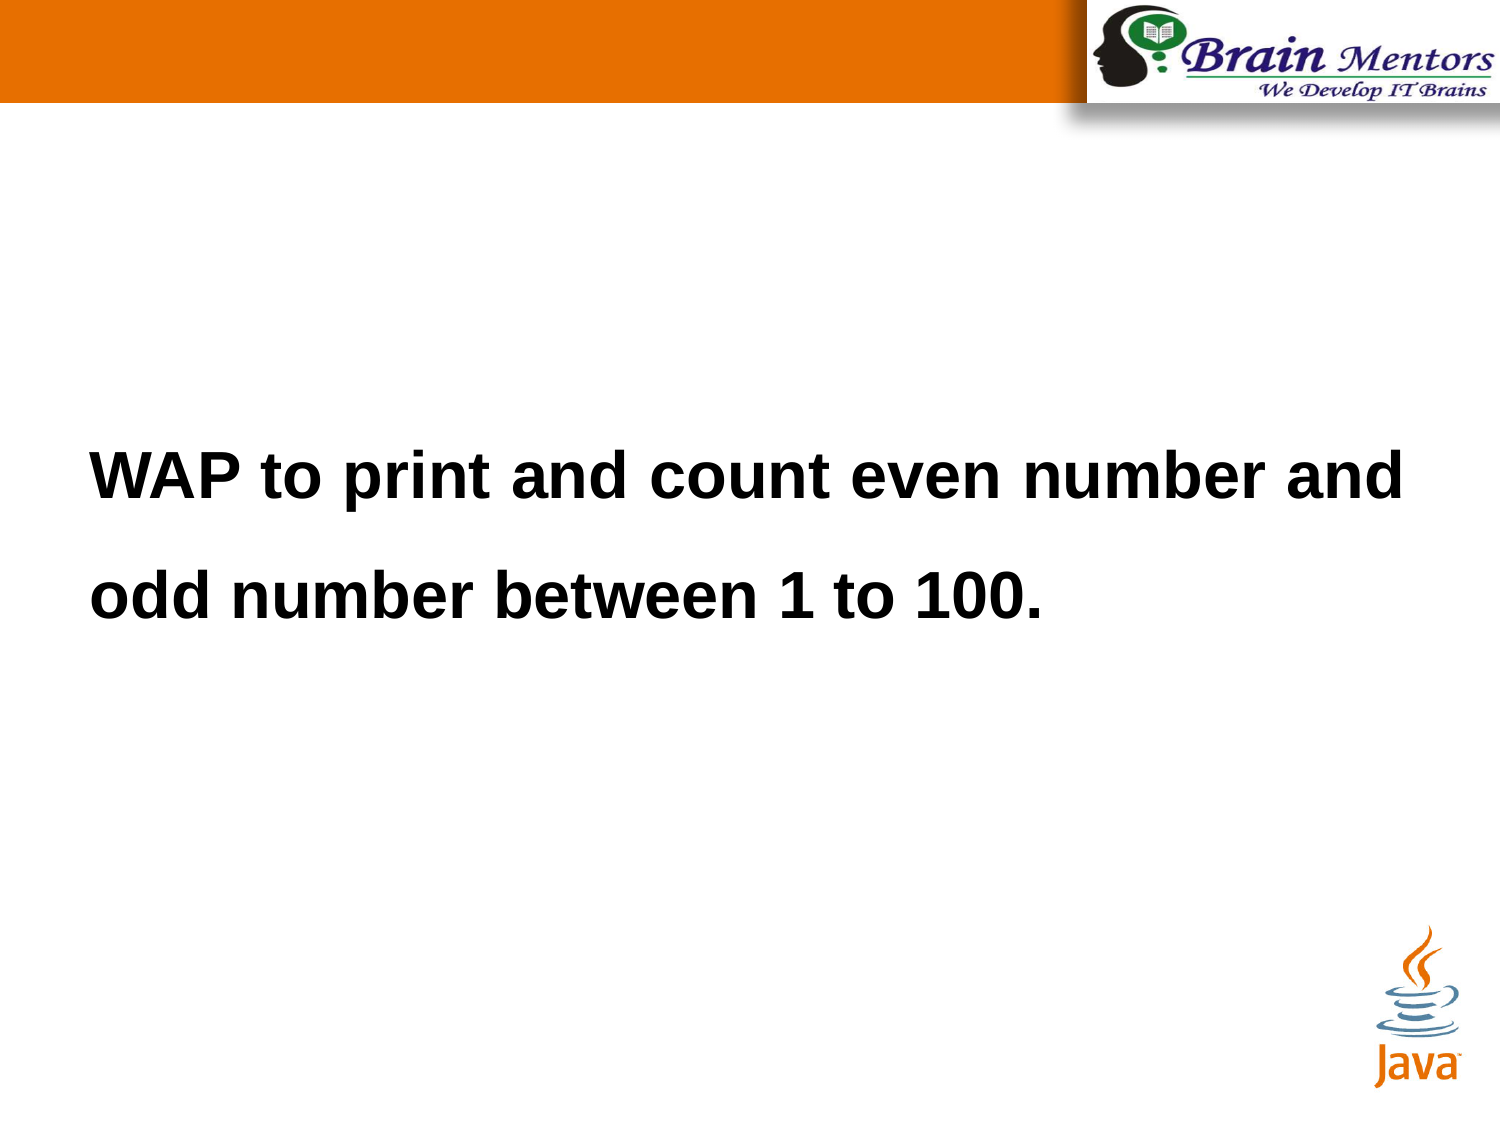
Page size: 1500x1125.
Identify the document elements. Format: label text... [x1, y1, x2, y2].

picture [1362, 924, 1469, 1093]
picture [0, 0, 1500, 103]
list WAP to print and count even number and odd number between 1 to 100. [75, 287, 1422, 1030]
